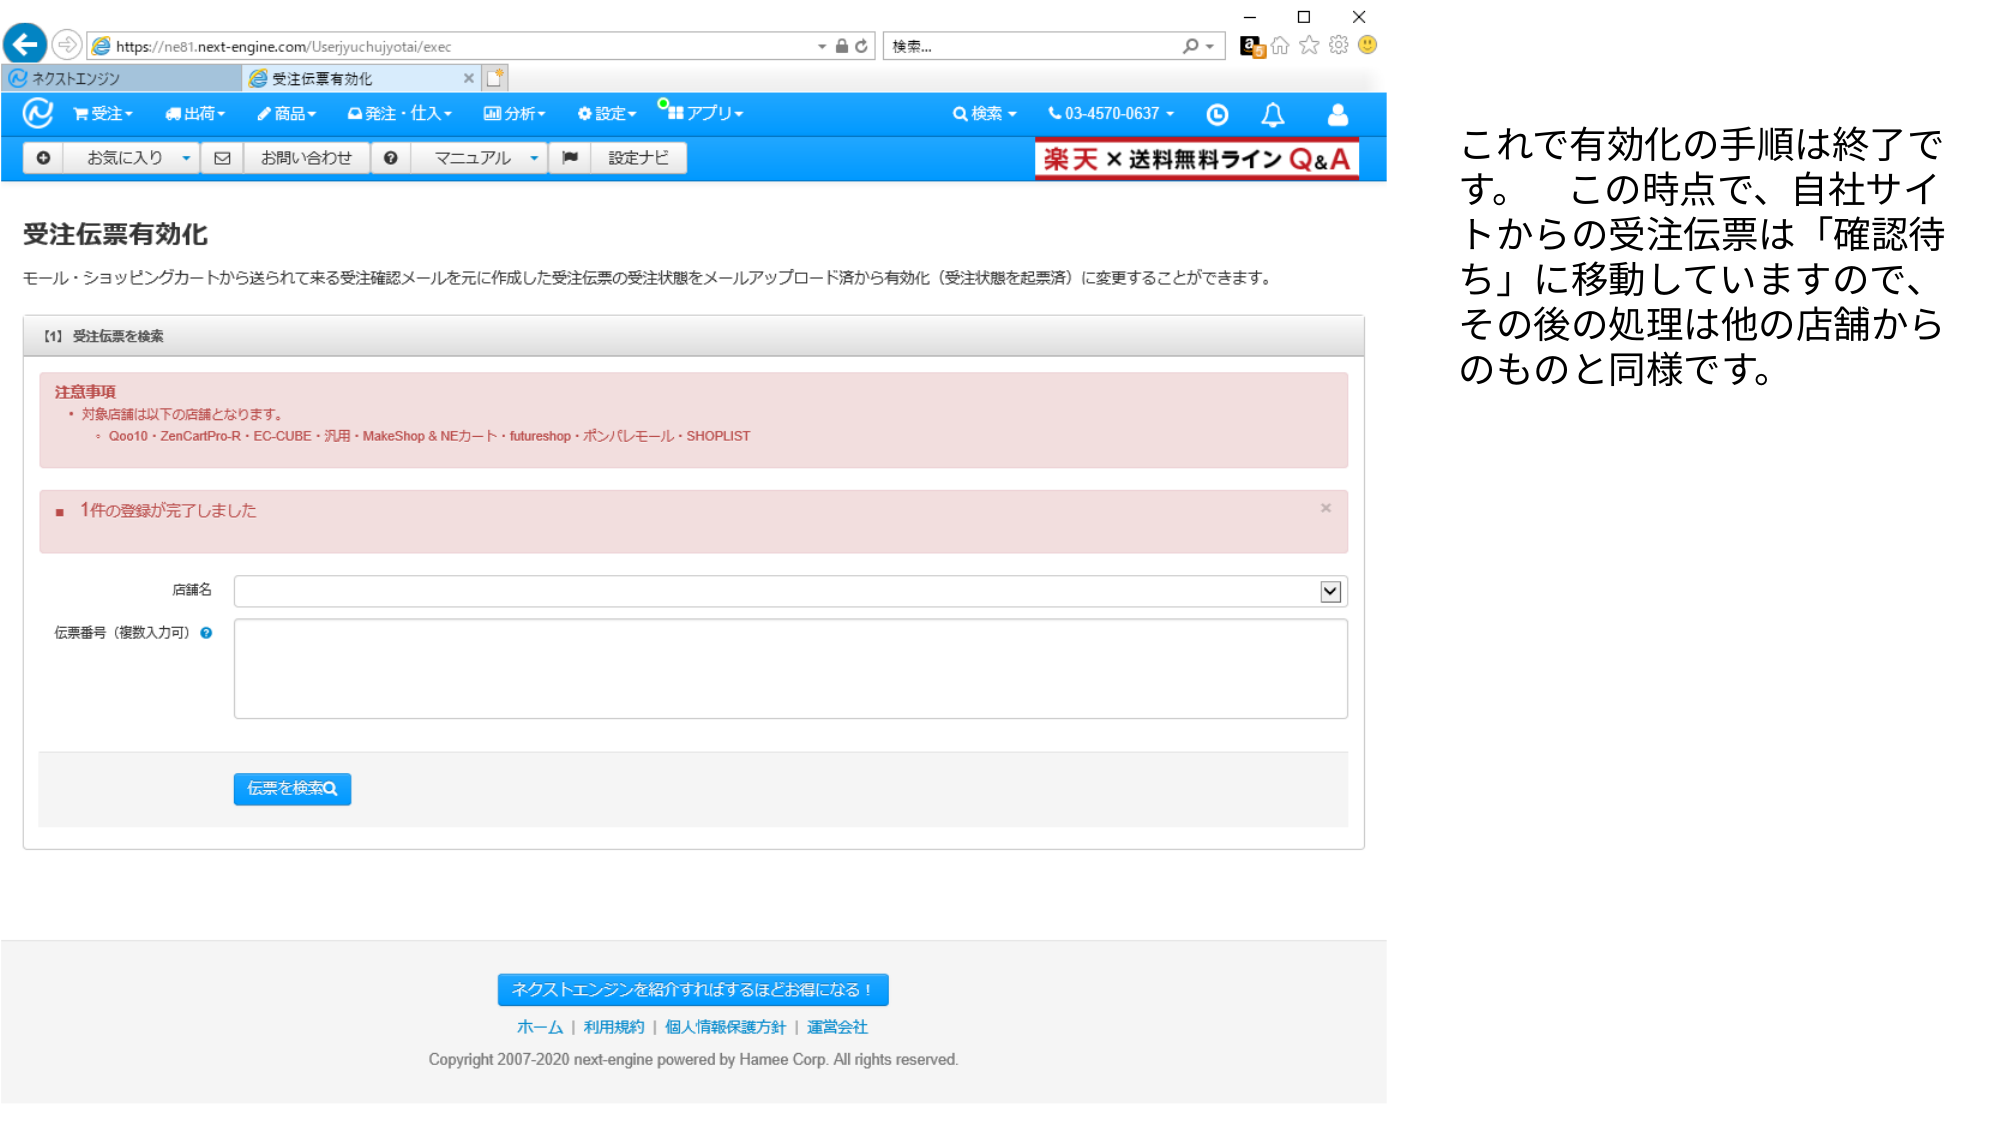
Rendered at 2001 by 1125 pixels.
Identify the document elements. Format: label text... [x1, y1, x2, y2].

text_box これで有効化の手順は終了です。 この時点で、自社サイトからの受注伝票は「確認待ち」に移動していますので、その後の処理は他の店舗からのものと同様です。 [1443, 113, 1979, 399]
picture [0, 0, 1388, 1125]
